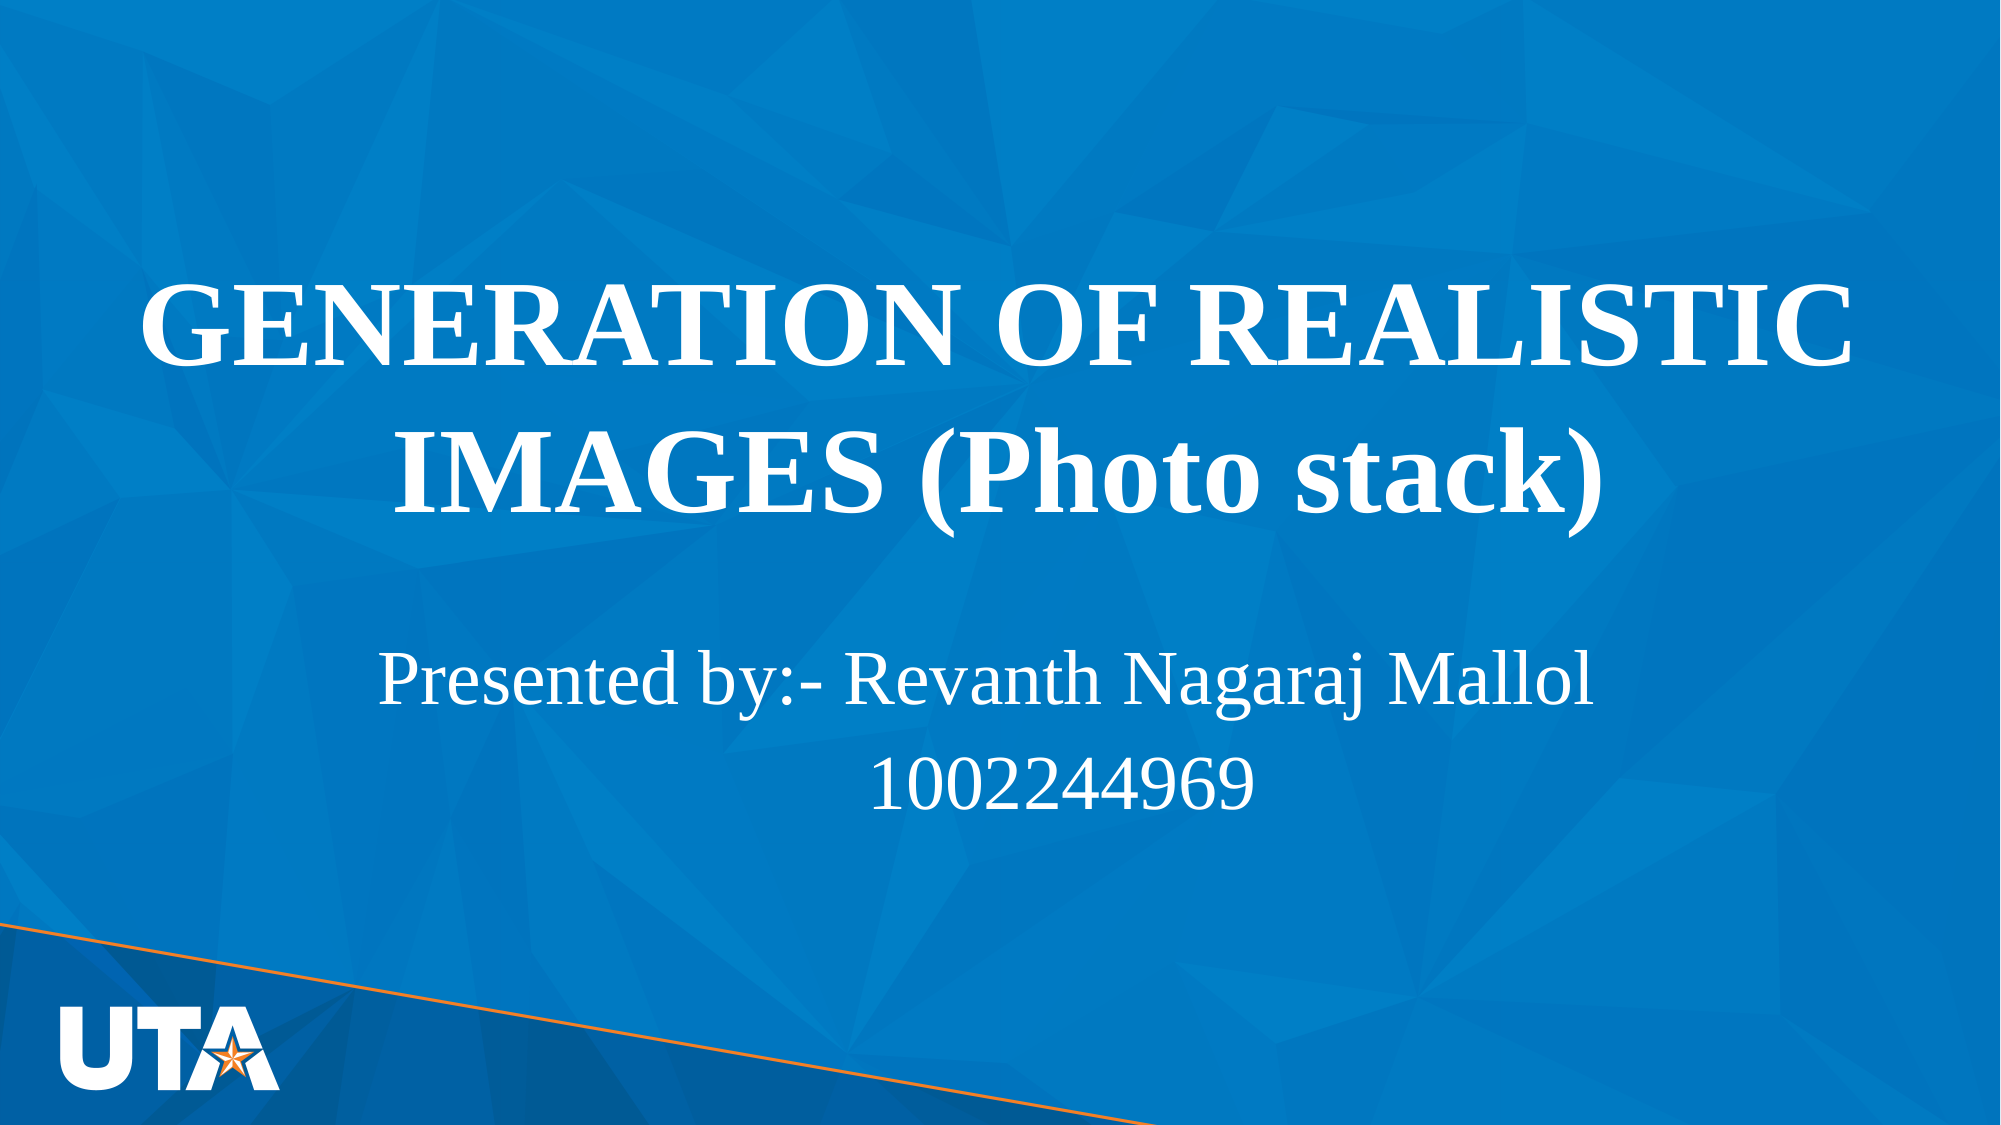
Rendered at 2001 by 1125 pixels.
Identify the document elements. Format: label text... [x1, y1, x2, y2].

picture [0, 0, 2001, 1125]
title GENERATION OF REALISTIC IMAGES (Photo stack) [99, 202, 1900, 578]
list Presented by:- Revanth Nagaraj Mallol 1002244969 [99, 629, 1874, 923]
